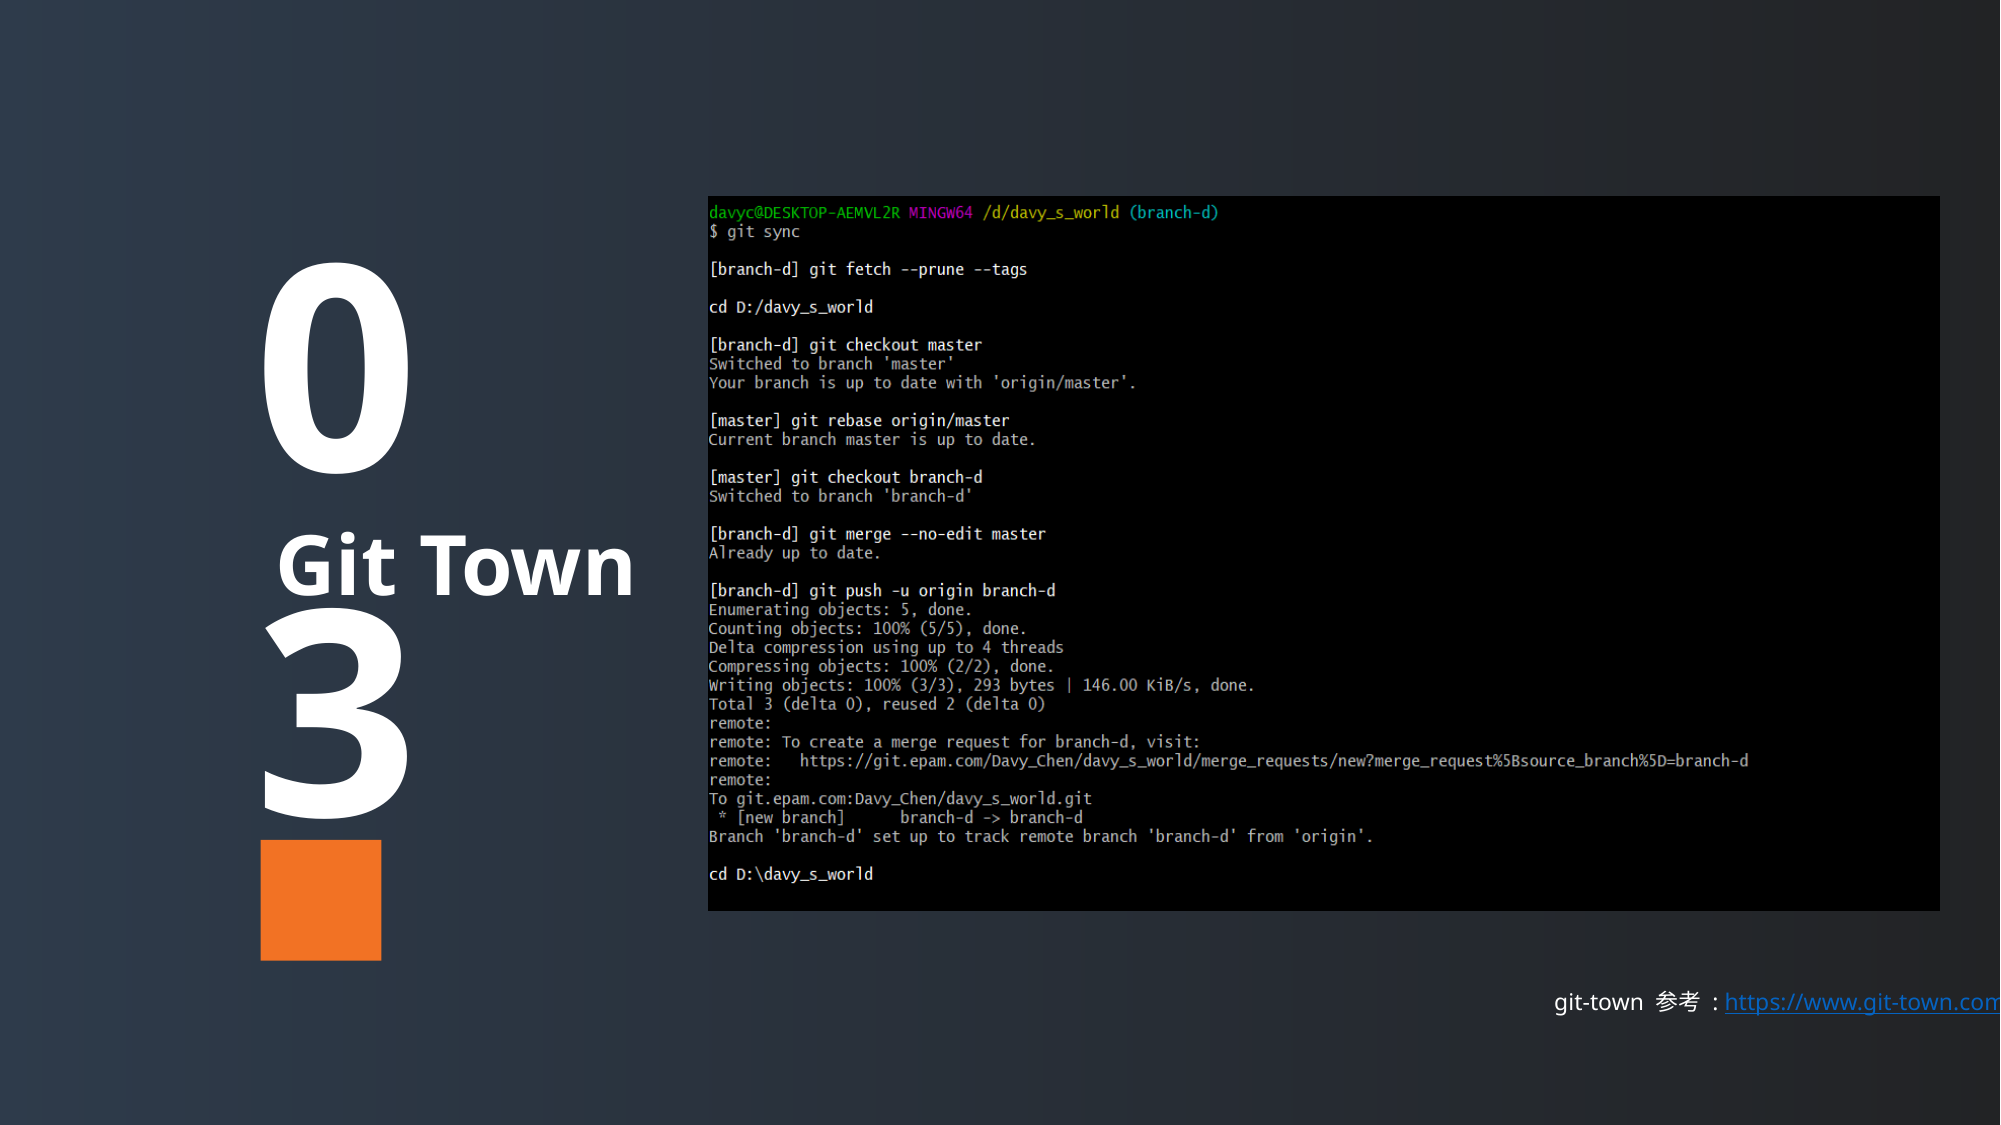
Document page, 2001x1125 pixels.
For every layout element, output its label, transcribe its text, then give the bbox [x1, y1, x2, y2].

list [708, 196, 1940, 911]
text_box git-town 参考 : https://www.git-town.com [1539, 980, 2000, 1027]
text_box [260, 839, 382, 962]
text_box 03 [239, 177, 583, 882]
text_box Git Town [260, 505, 685, 620]
